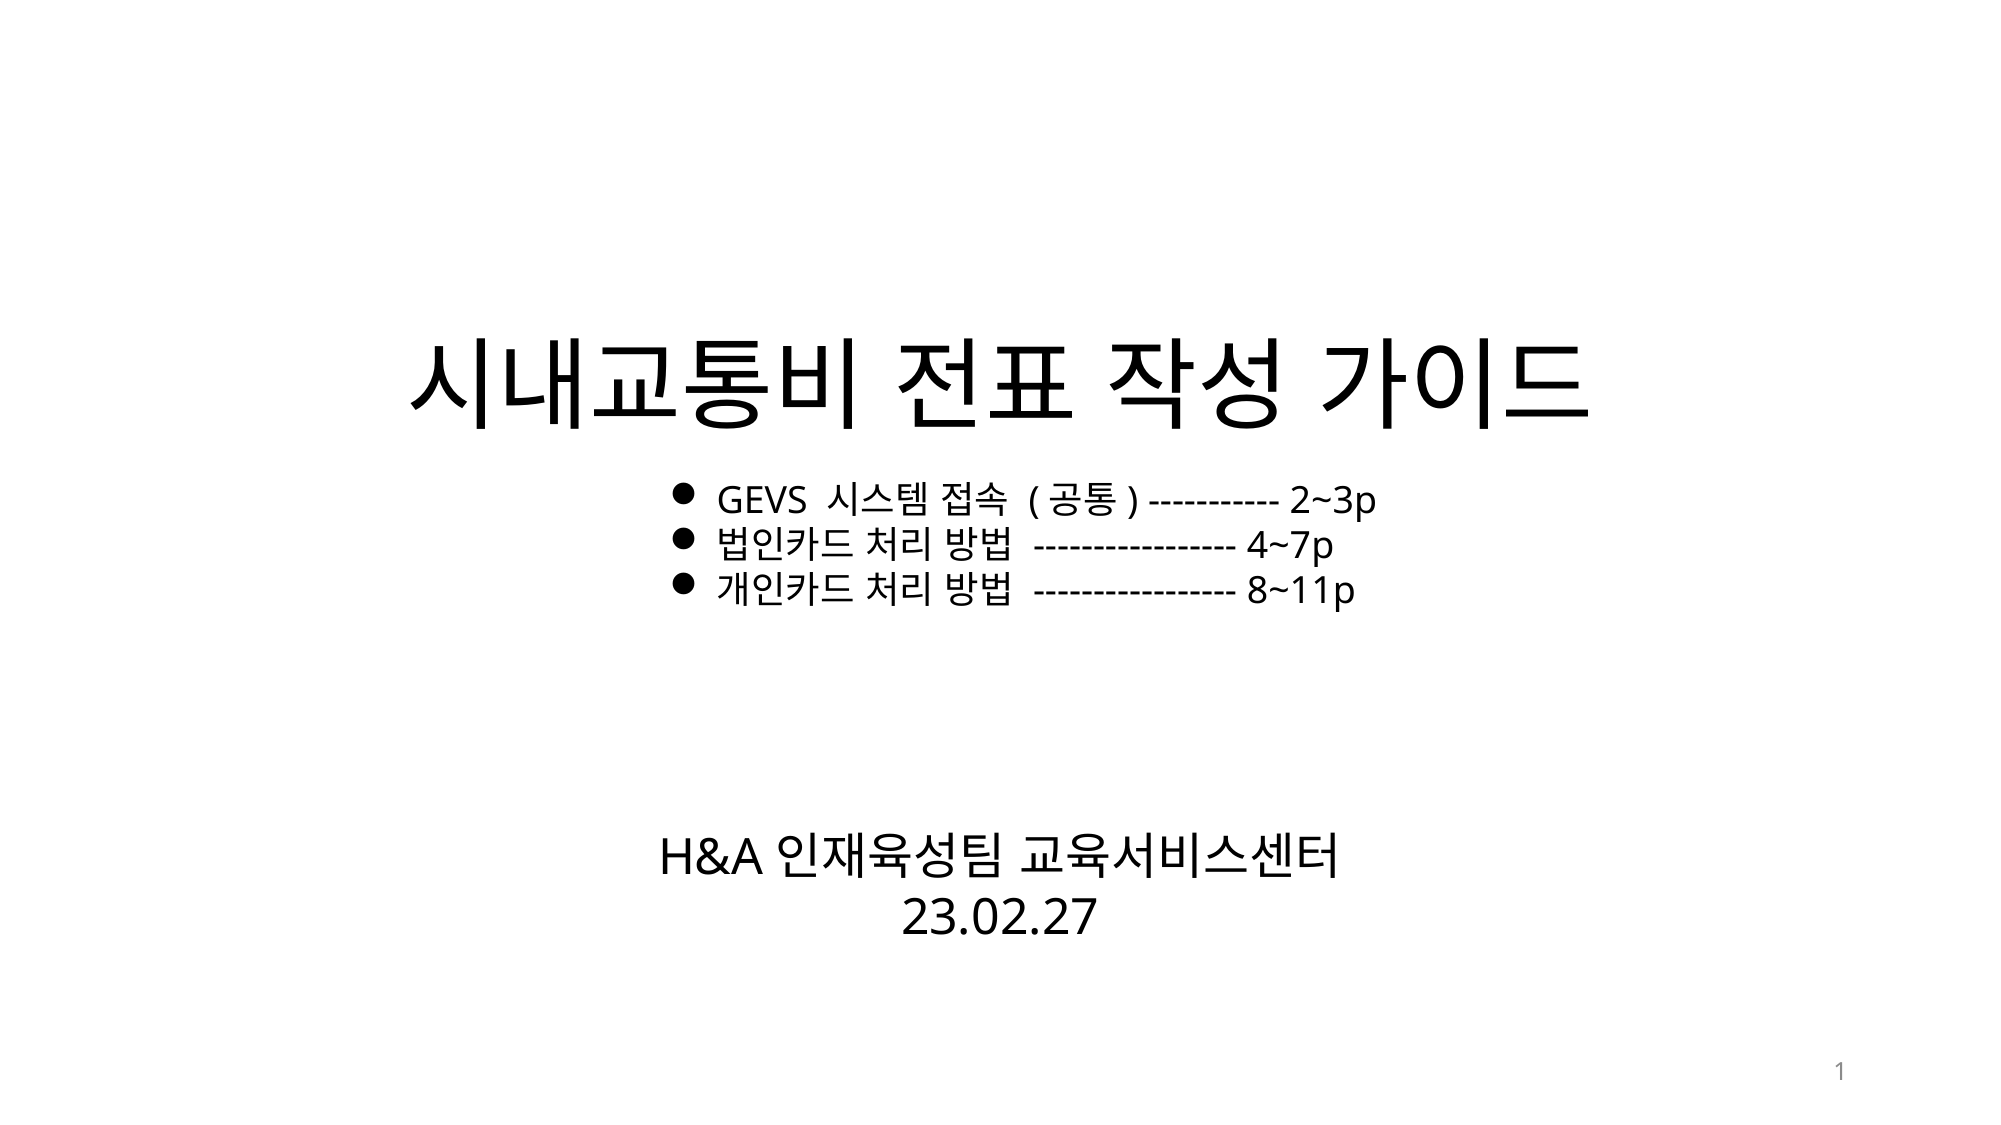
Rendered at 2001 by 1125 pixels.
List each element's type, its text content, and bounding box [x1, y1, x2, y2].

slide_number 1 [1412, 1042, 1863, 1103]
text_box GEVS 시스템 접속 (공통) ----------- 2~3p 법인카드 처리 방법 ----------------- 4~7p 개인카드 처리 방법 ----------------- 8~11p [654, 468, 1393, 619]
text_box 시내교통비 전표 작성 가이드 [391, 254, 1609, 450]
text_box H&A인재육성팀 교육서비스센터 23.02.27 [643, 817, 1357, 952]
